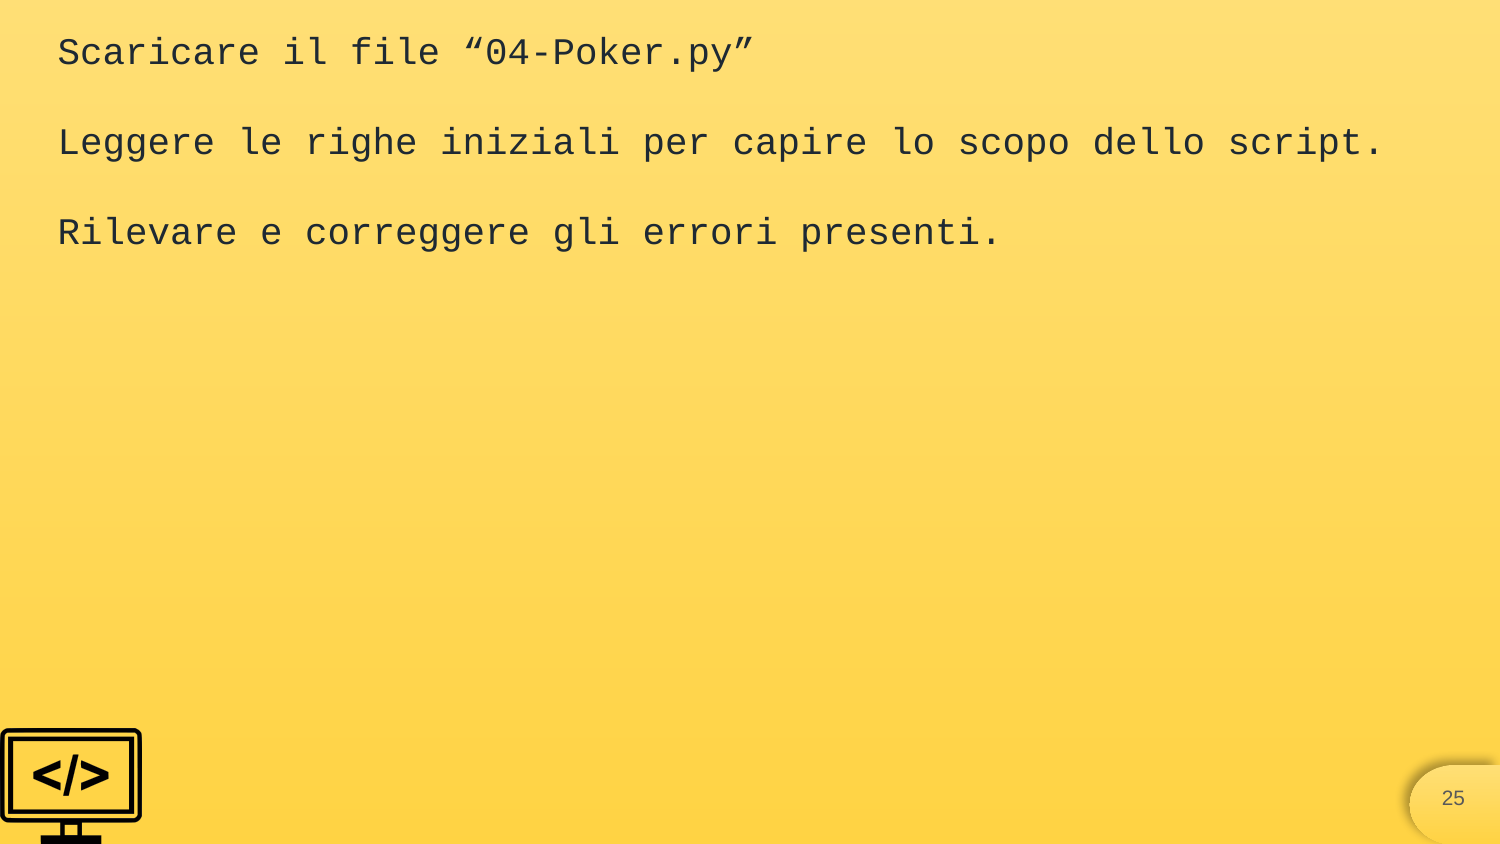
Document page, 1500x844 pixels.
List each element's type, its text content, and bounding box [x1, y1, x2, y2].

text_box Scaricare il file “04-Poker.py” Leggere le righe iniziali per capire lo scopo dello script. Rilevare e correggere gli errori presenti. [42, 12, 1432, 268]
picture [0, 728, 142, 844]
slide_number ‹#› [1389, 764, 1480, 830]
